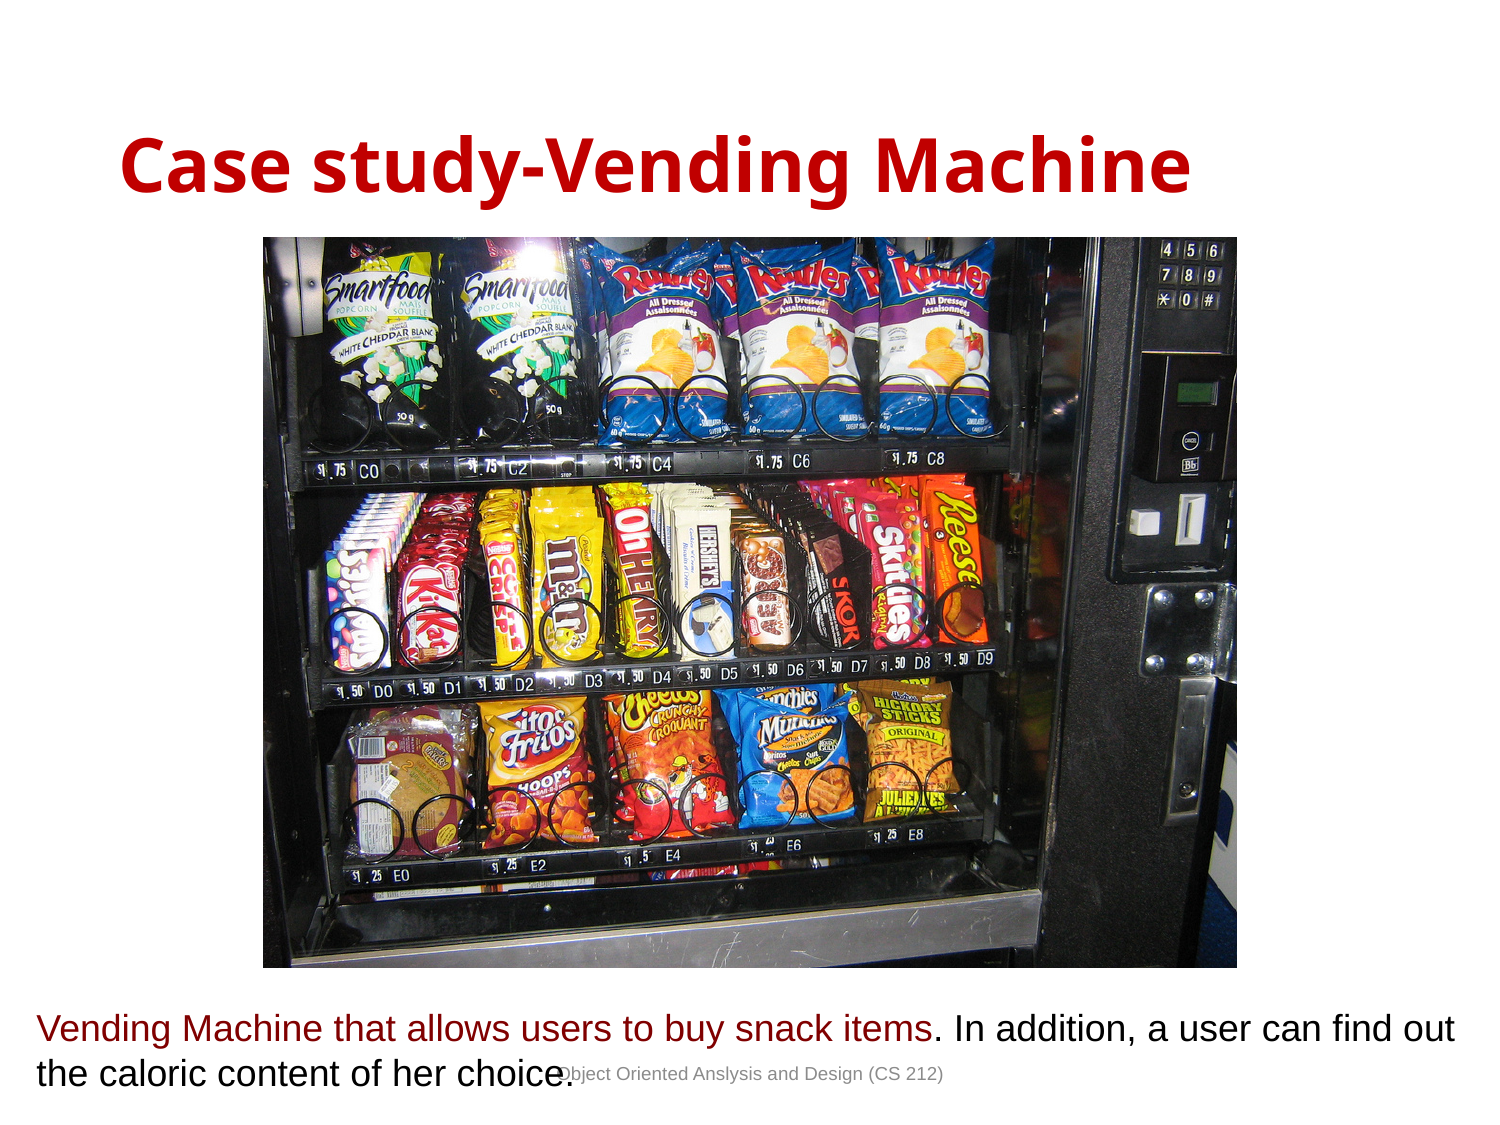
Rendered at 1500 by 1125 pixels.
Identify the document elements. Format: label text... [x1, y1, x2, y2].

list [263, 237, 1237, 968]
text_box Vending Machine that allows users to buy snack items. In addition, a user can find out the caloric content of her choice. [21, 996, 1479, 1102]
footer Object Oriented Anslysis and Design (CS 212) [496, 1042, 1004, 1103]
title Case study-Vending Machine [103, 59, 1397, 278]
